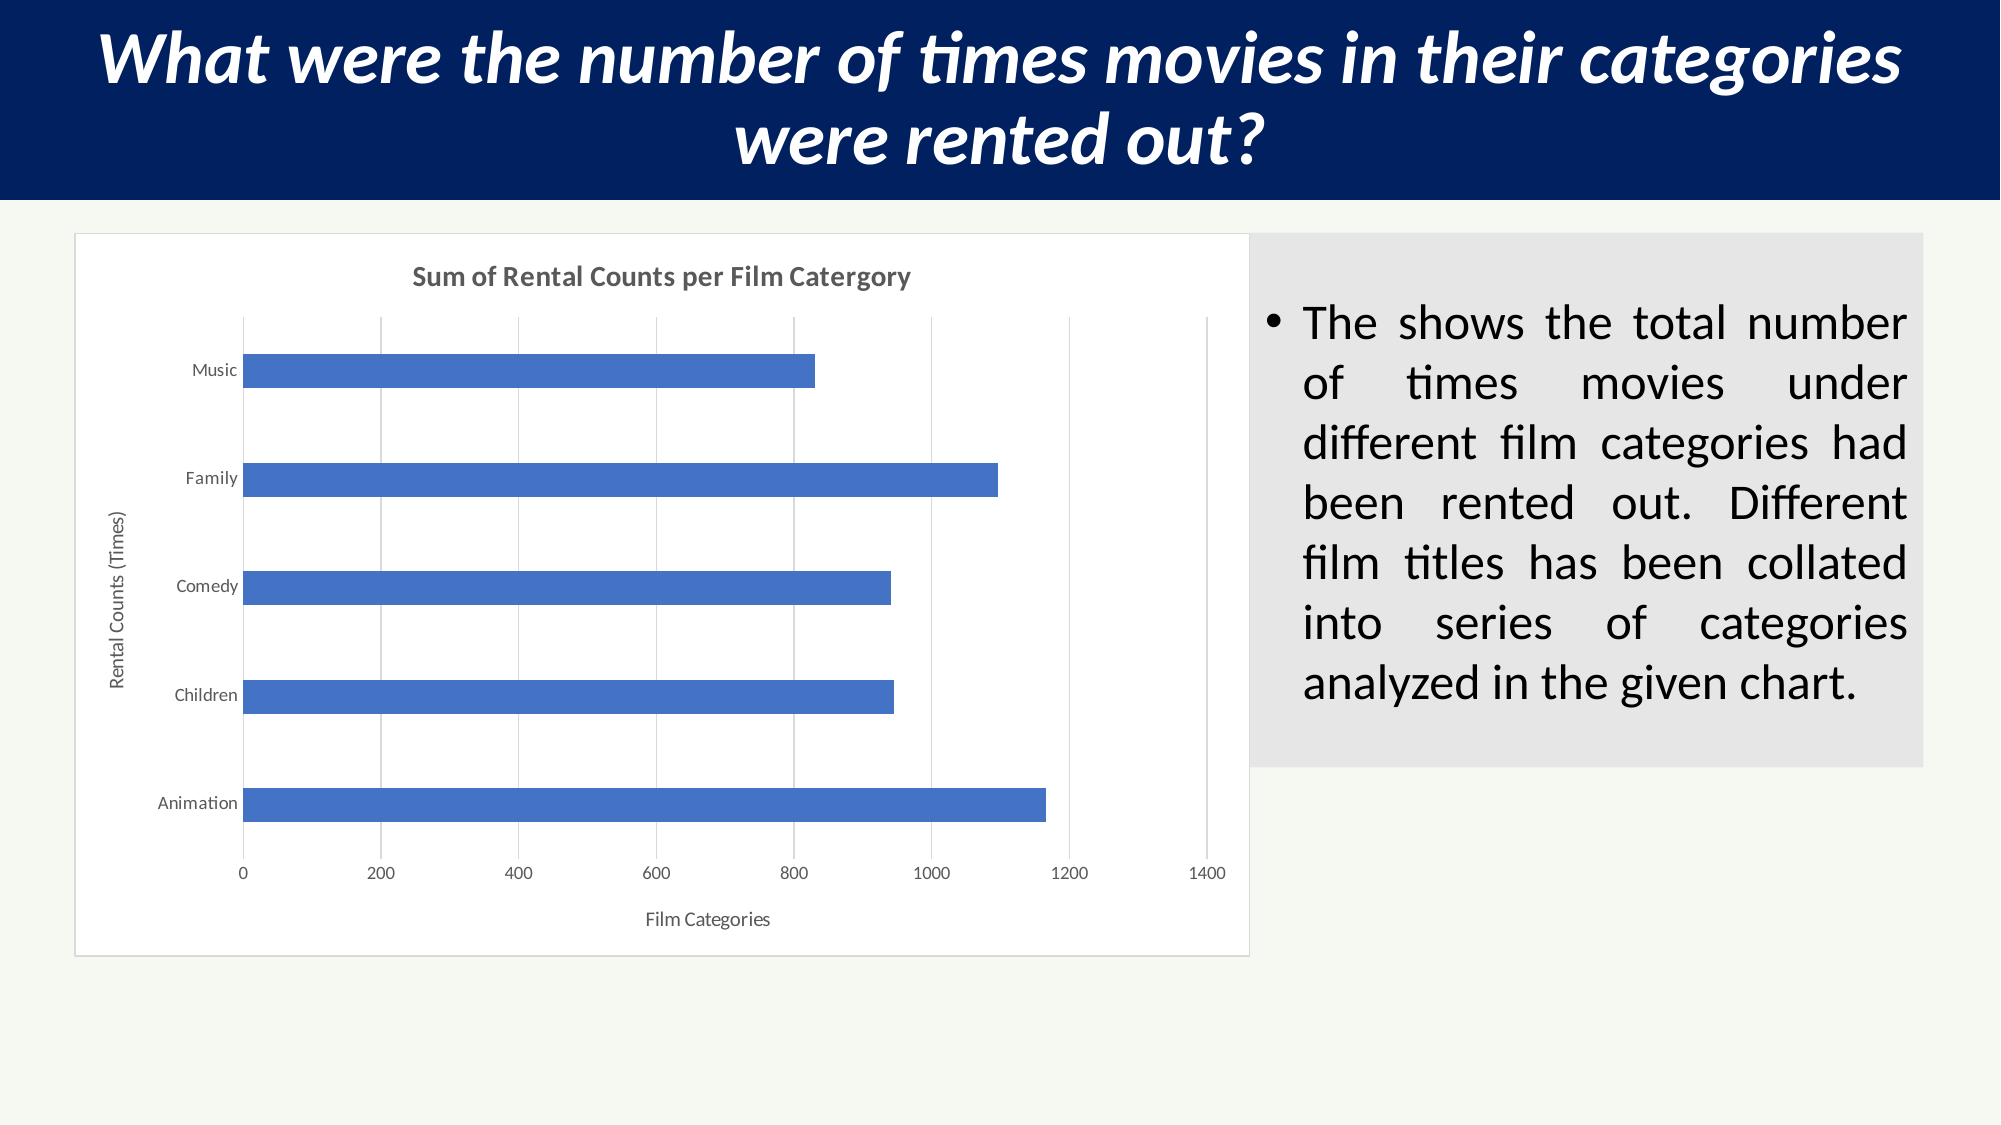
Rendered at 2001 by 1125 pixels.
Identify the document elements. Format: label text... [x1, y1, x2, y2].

title What were the number of times movies in their categories were rented out? [0, 0, 2000, 200]
list The shows the total number of times movies under different film categories had been rented out. Different film titles has been collated into series of categories analyzed in the given chart. [1251, 232, 1924, 768]
chart [74, 232, 1251, 957]
